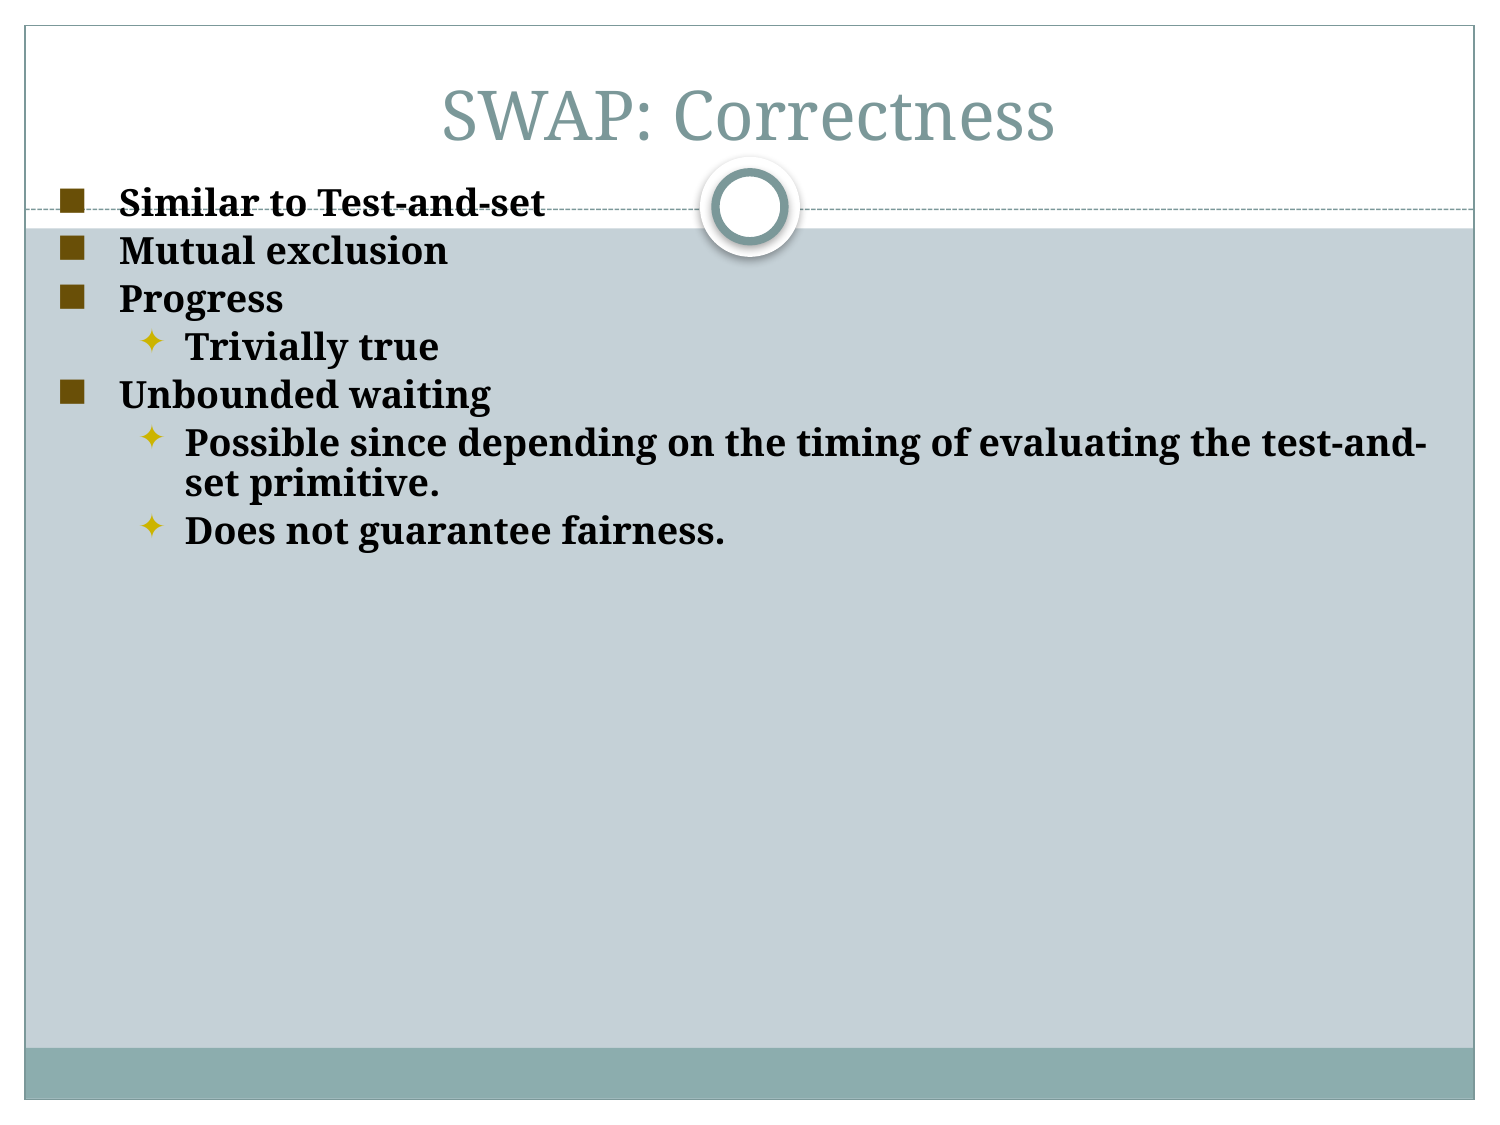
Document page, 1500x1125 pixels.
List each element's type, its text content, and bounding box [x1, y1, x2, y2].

title SWAP: Correctness [49, 37, 1450, 162]
text_box Similar to Test-and-set Mutual exclusion Progress Trivially true Unbounded waiting Possible since depending on the timing of evaluating the test-and-set primitive. Does not guarantee fairness. [48, 124, 1446, 1050]
